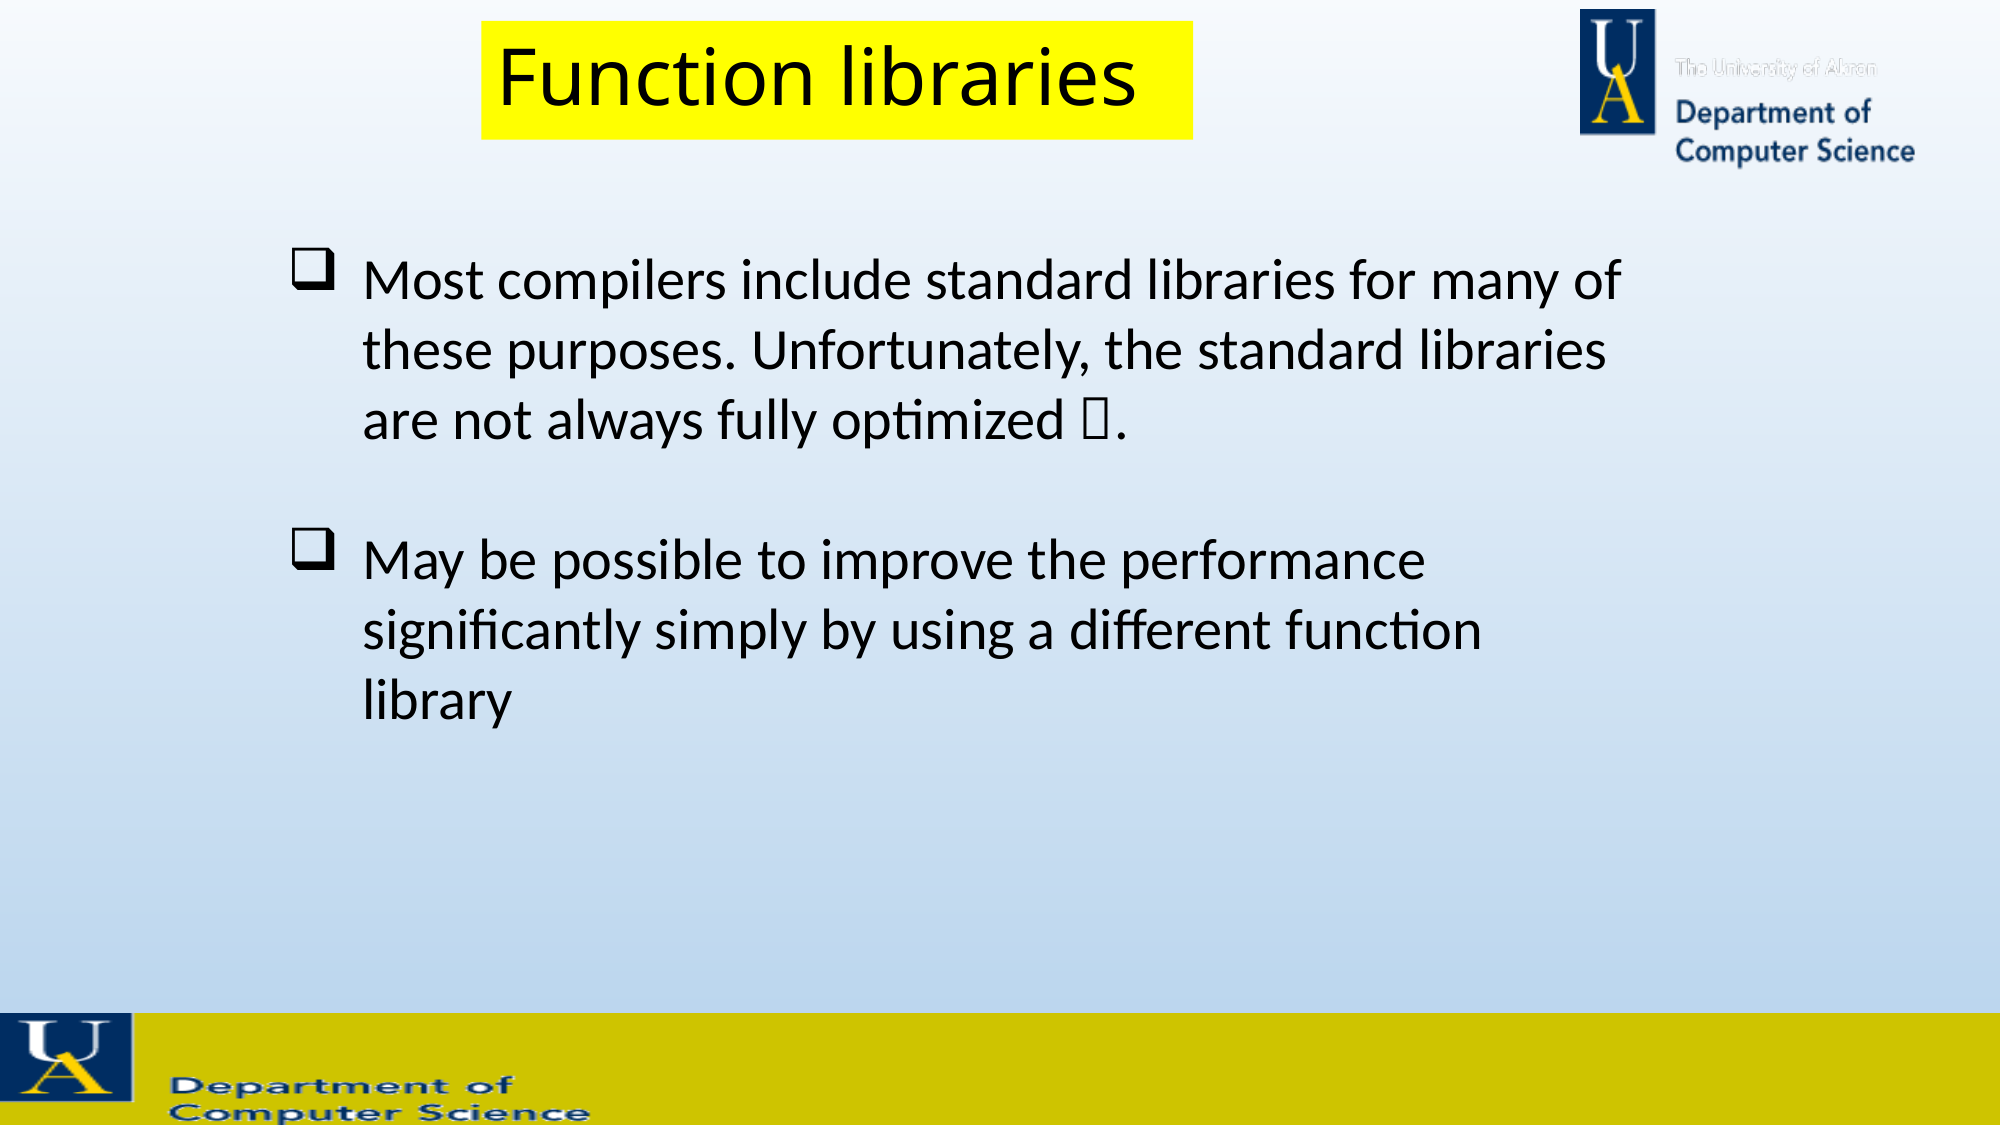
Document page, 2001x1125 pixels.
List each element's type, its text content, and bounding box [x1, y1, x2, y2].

text_box Most compilers include standard libraries for many of these purposes. Unfortunately, the standard libraries are not always fully optimized . May be possible to improve the performance significantly simply by using a different function library [272, 164, 1644, 739]
title Function libraries [481, 20, 1194, 140]
picture [1580, 9, 2001, 198]
picture [0, 1013, 2000, 1125]
